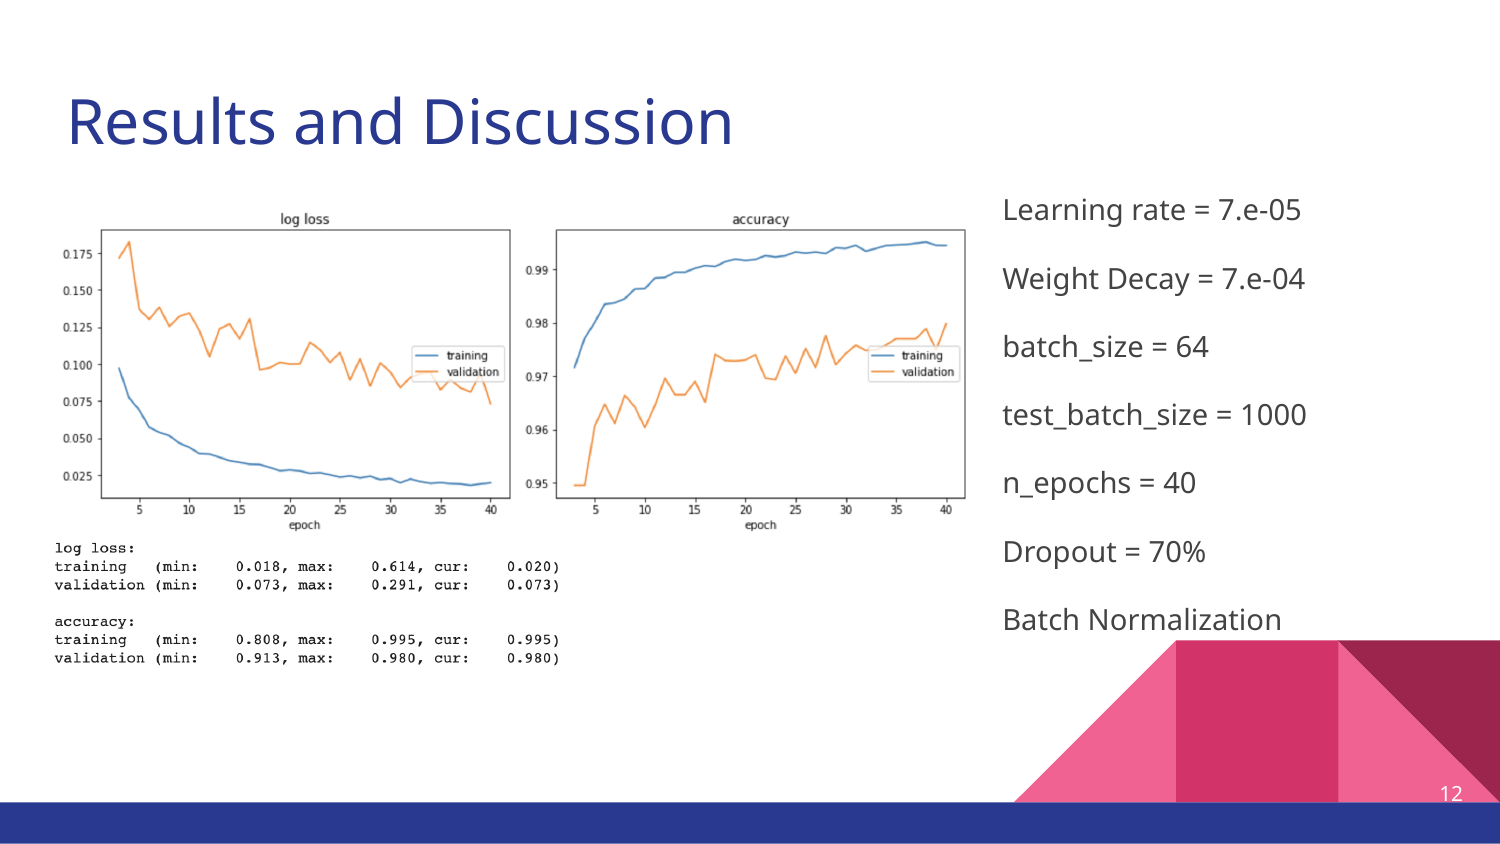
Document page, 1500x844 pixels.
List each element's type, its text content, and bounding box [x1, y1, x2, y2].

slide_number ‹#› [1387, 762, 1478, 828]
list Learning rate = 7.e-05 Weight Decay = 7.e-04 batch_size = 64 test_batch_size = 1000 n_epochs = 40 Dropout = 70% Batch Normalization [987, 176, 1449, 776]
picture [50, 201, 974, 672]
title Results and Discussion [51, 67, 1449, 167]
